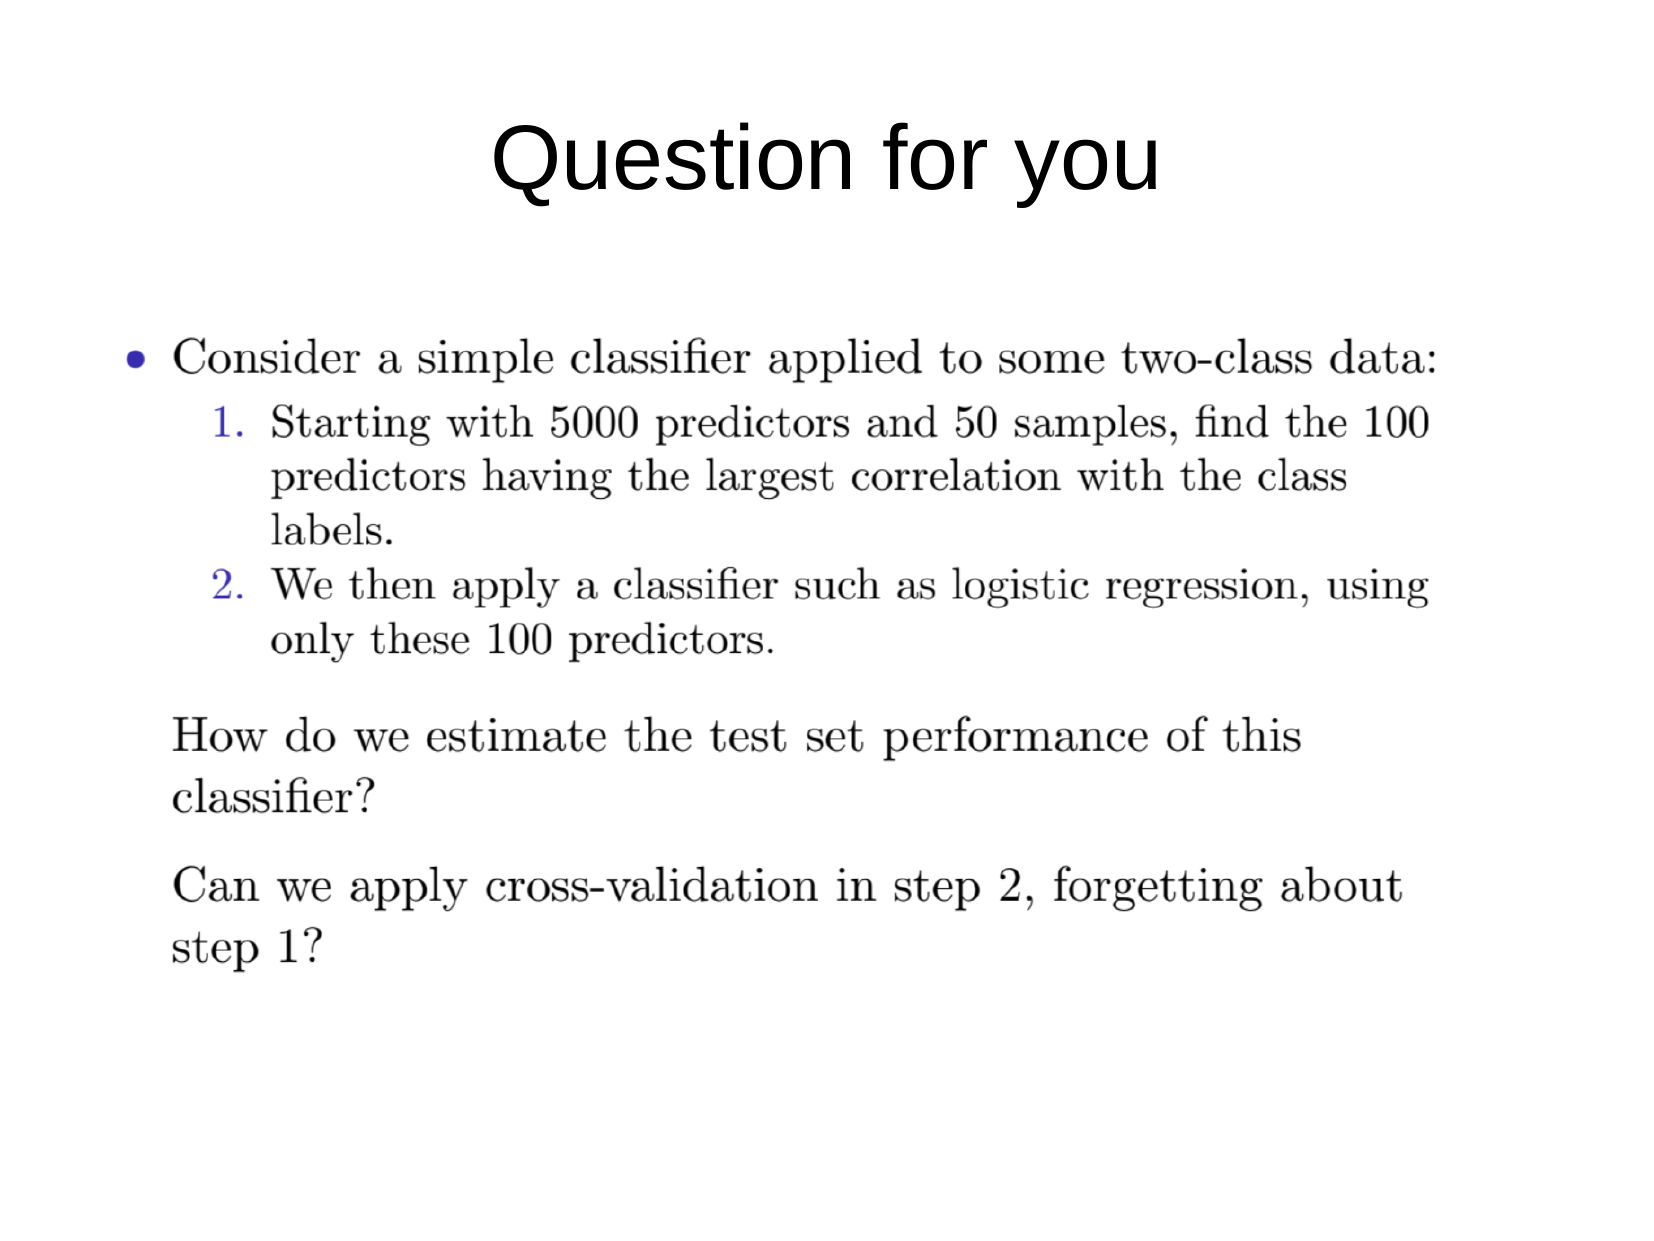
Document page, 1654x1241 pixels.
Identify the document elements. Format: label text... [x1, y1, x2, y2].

picture [74, 236, 1557, 1126]
text_box Question for you [82, 49, 1571, 257]
